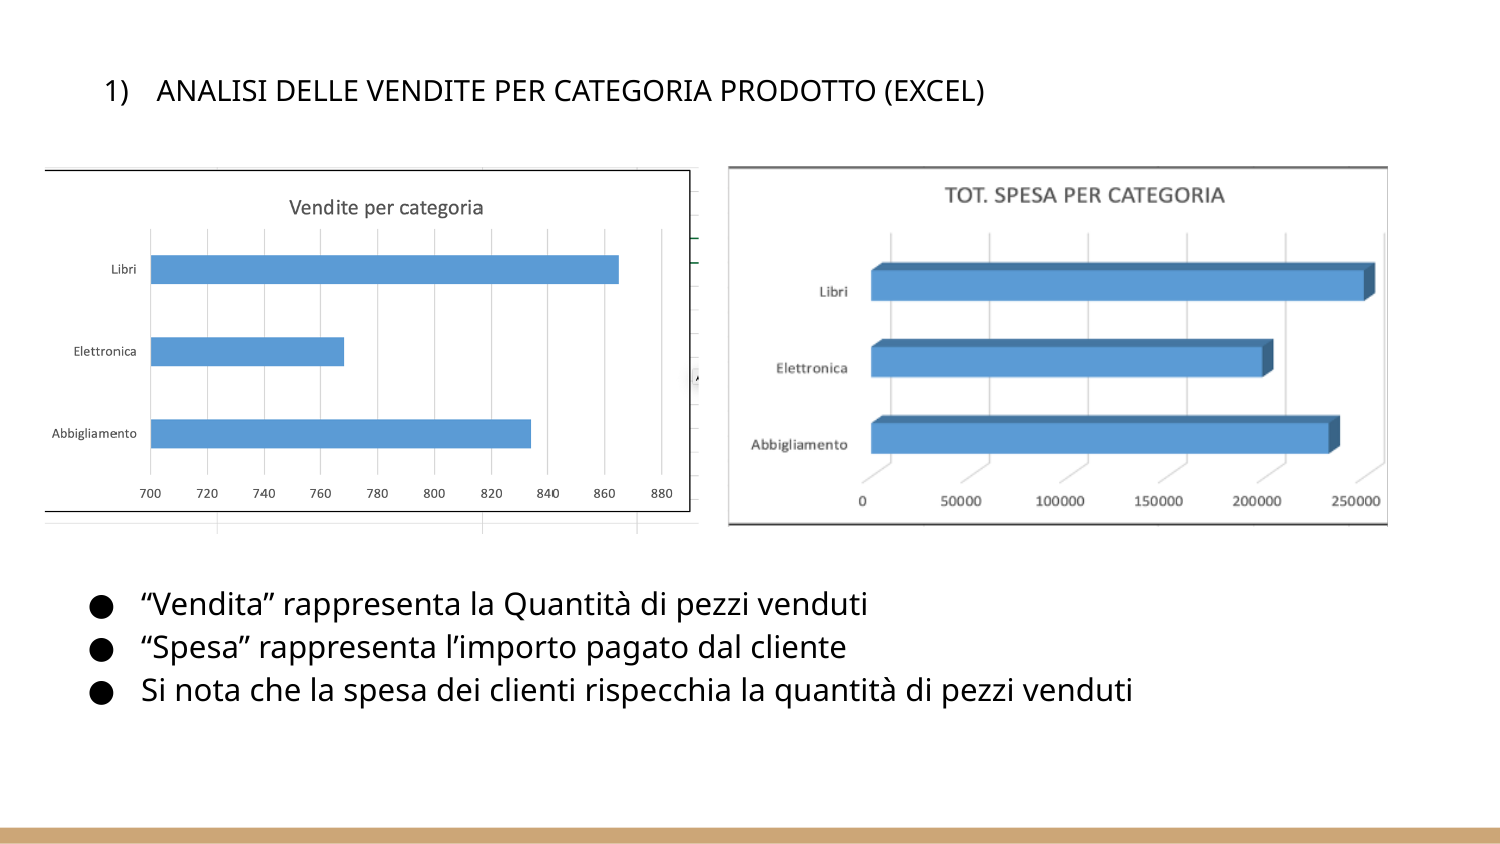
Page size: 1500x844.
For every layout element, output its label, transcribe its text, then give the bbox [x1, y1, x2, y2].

picture [727, 166, 1389, 527]
title 1) ANALISI DELLE VENDITE PER CATEGORIA PRODOTTO (EXCEL) [51, 51, 1449, 123]
list “Vendita” rappresenta la Quantità di pezzi venduti “Spesa” rappresenta l’importo pagato dal cliente Si nota che la spesa dei clienti rispecchia la quantità di pezzi venduti [51, 563, 1424, 766]
picture [44, 167, 699, 534]
